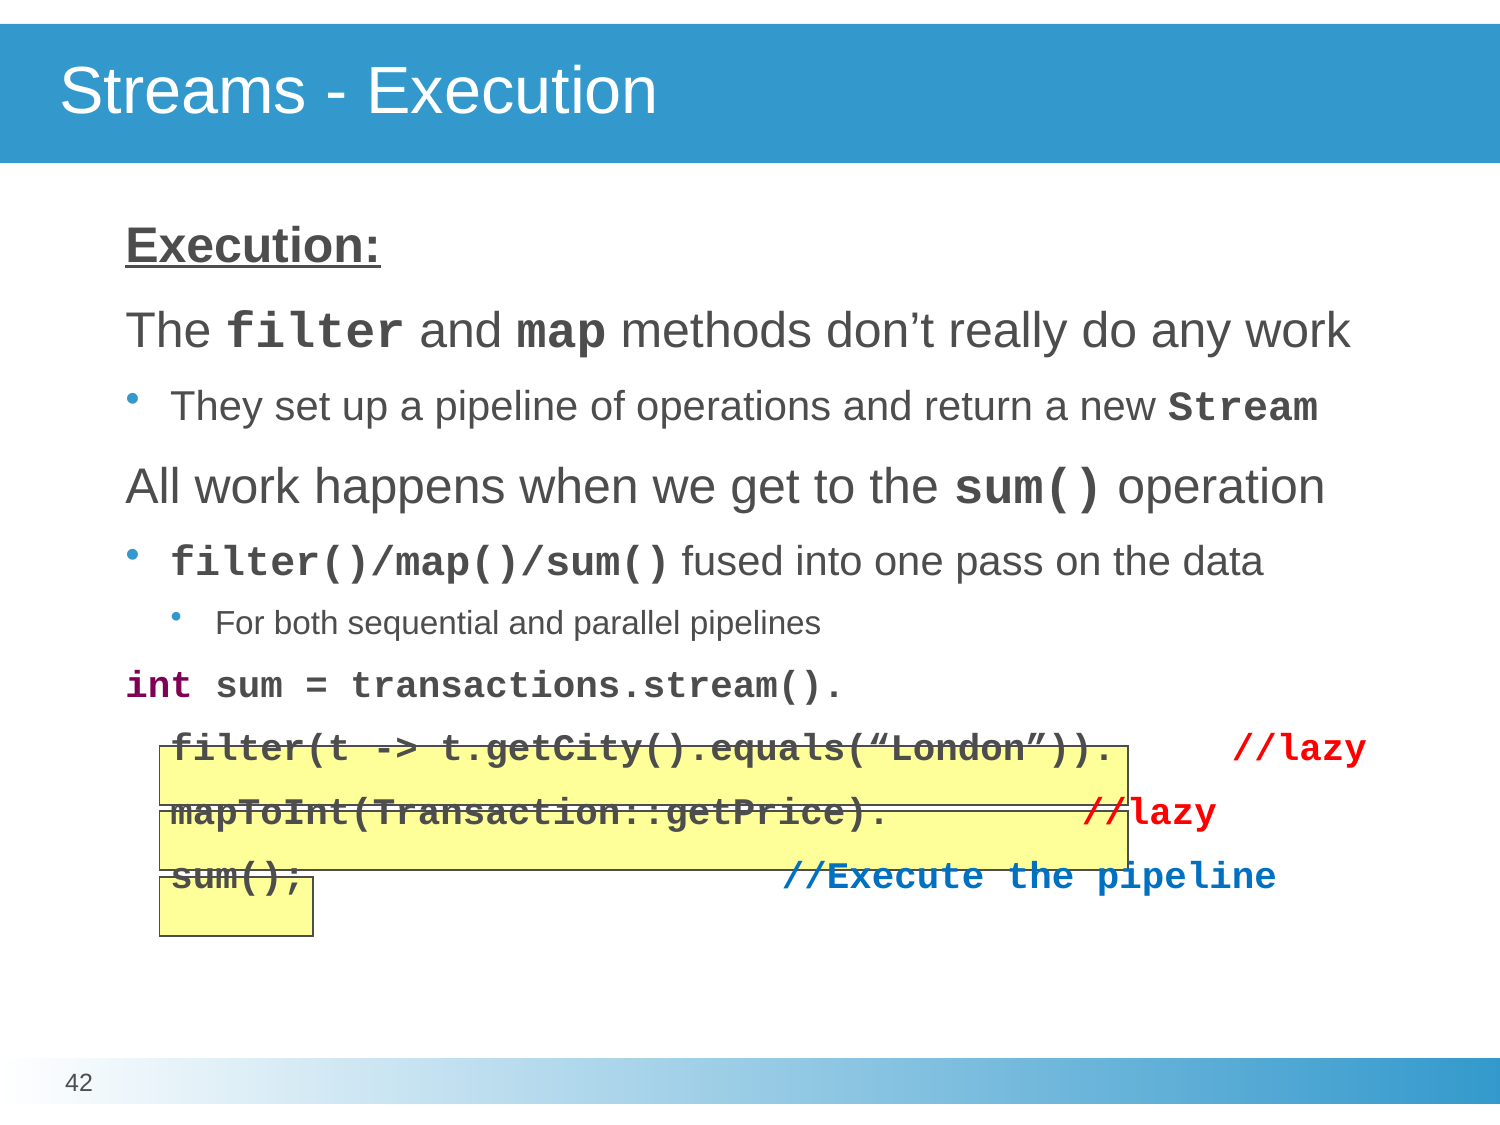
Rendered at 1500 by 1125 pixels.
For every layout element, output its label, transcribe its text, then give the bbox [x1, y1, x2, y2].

list Execution: The filter and map methods don’t really do any work They set up a pipeline of operations and return a new Stream All work happens when we get to the sum() operation filter()/map()/sum() fused into one pass on the data For both sequential and parallel pipelines int sum = transactions.stream(). filter(t -> t.getCity().equals(“London”)). //lazy mapToInt(Transaction::getPrice). //lazy sum(); //Execute the pipeline [125, 212, 1447, 1031]
title Streams - Execution [0, 23, 1500, 164]
slide_number 42 [0, 1059, 159, 1107]
